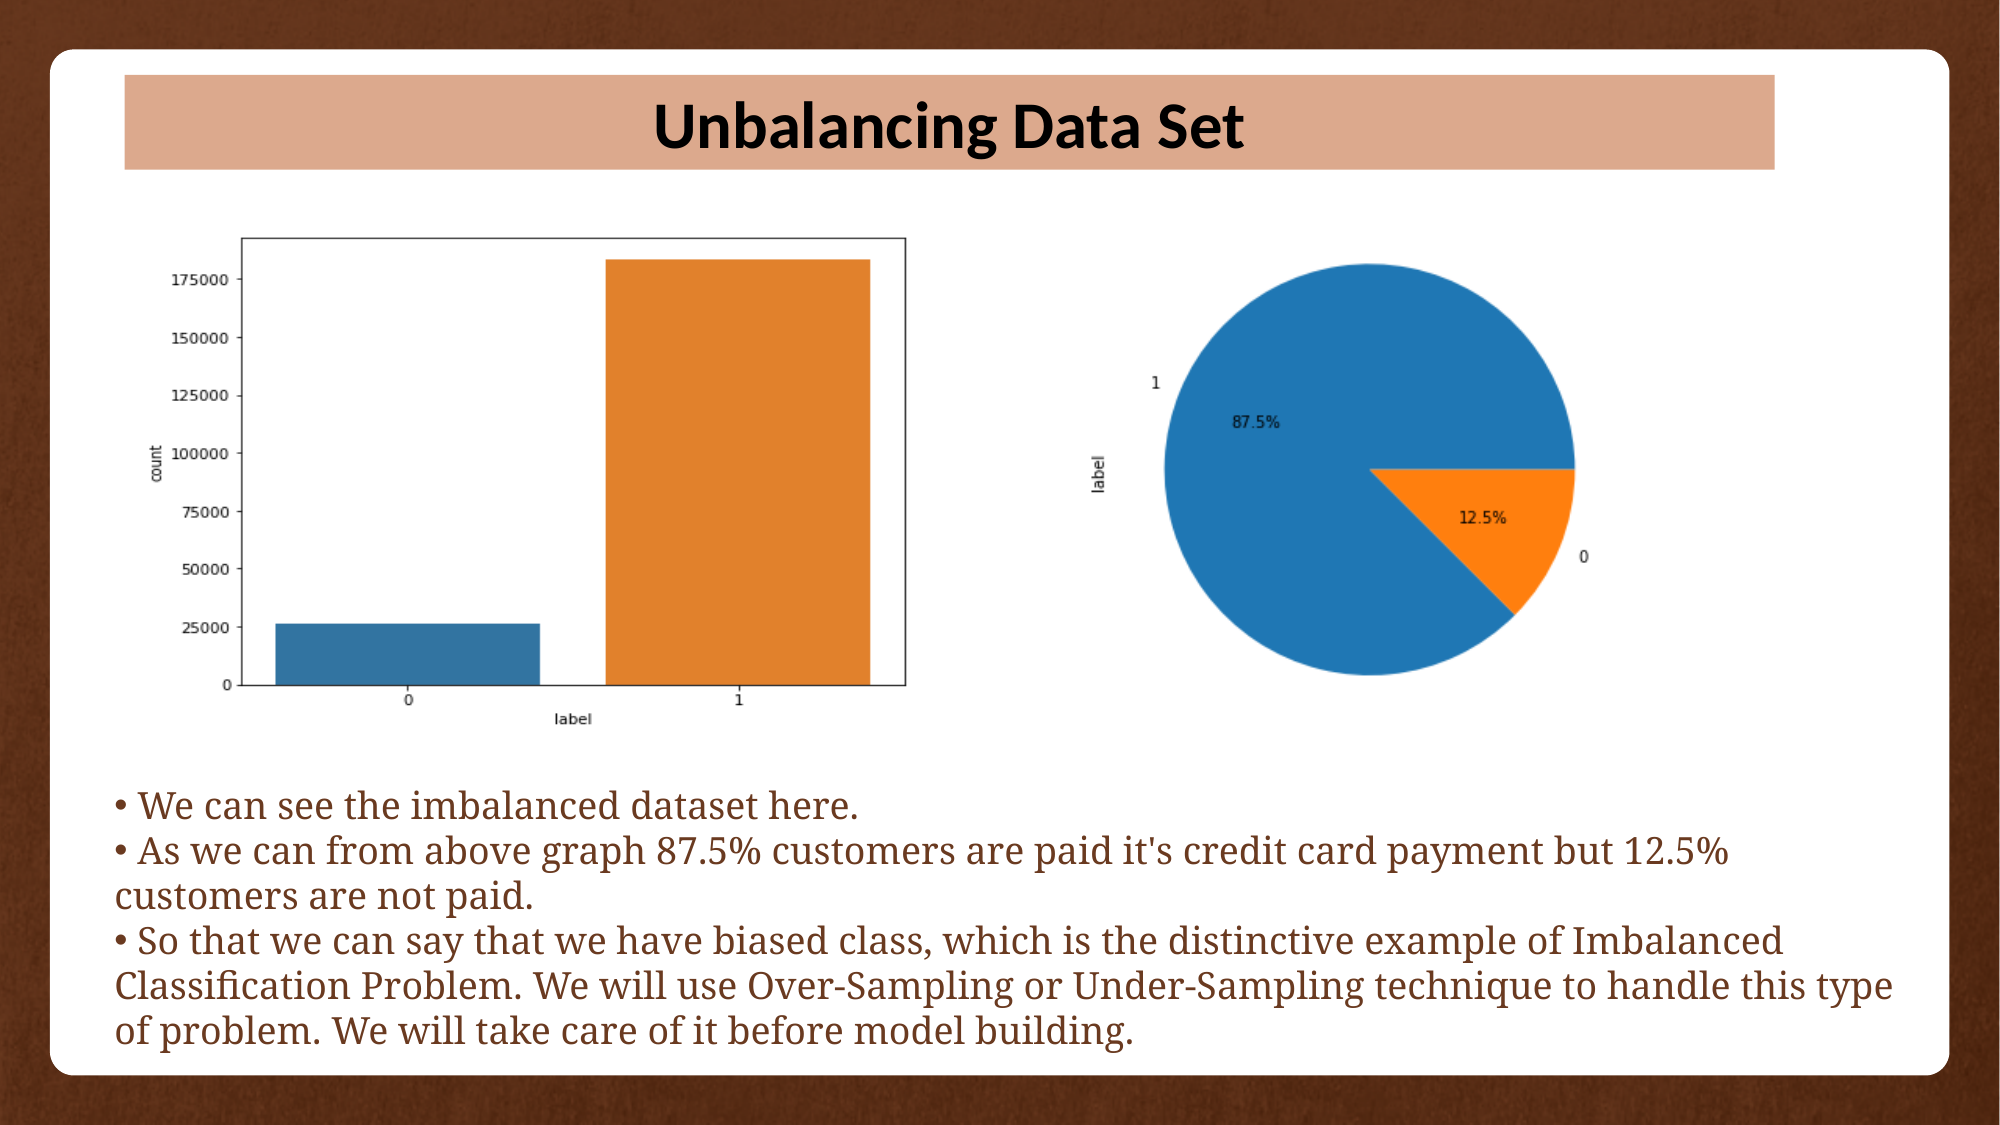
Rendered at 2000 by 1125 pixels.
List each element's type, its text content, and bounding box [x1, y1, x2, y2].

picture [987, 212, 1731, 718]
text_box We can see the imbalanced dataset here. As we can from above graph 87.5% customers are paid it's credit card payment but 12.5% customers are not paid. So that we can say that we have biased class, which is the distinctive example of Imbalanced Classification Problem. We will use Over-Sampling or Under-Sampling technique to handle this type of problem. We will take care of it before model building. [99, 774, 1913, 1105]
picture [149, 212, 955, 738]
text_box Unbalancing Data Set [124, 74, 1775, 170]
